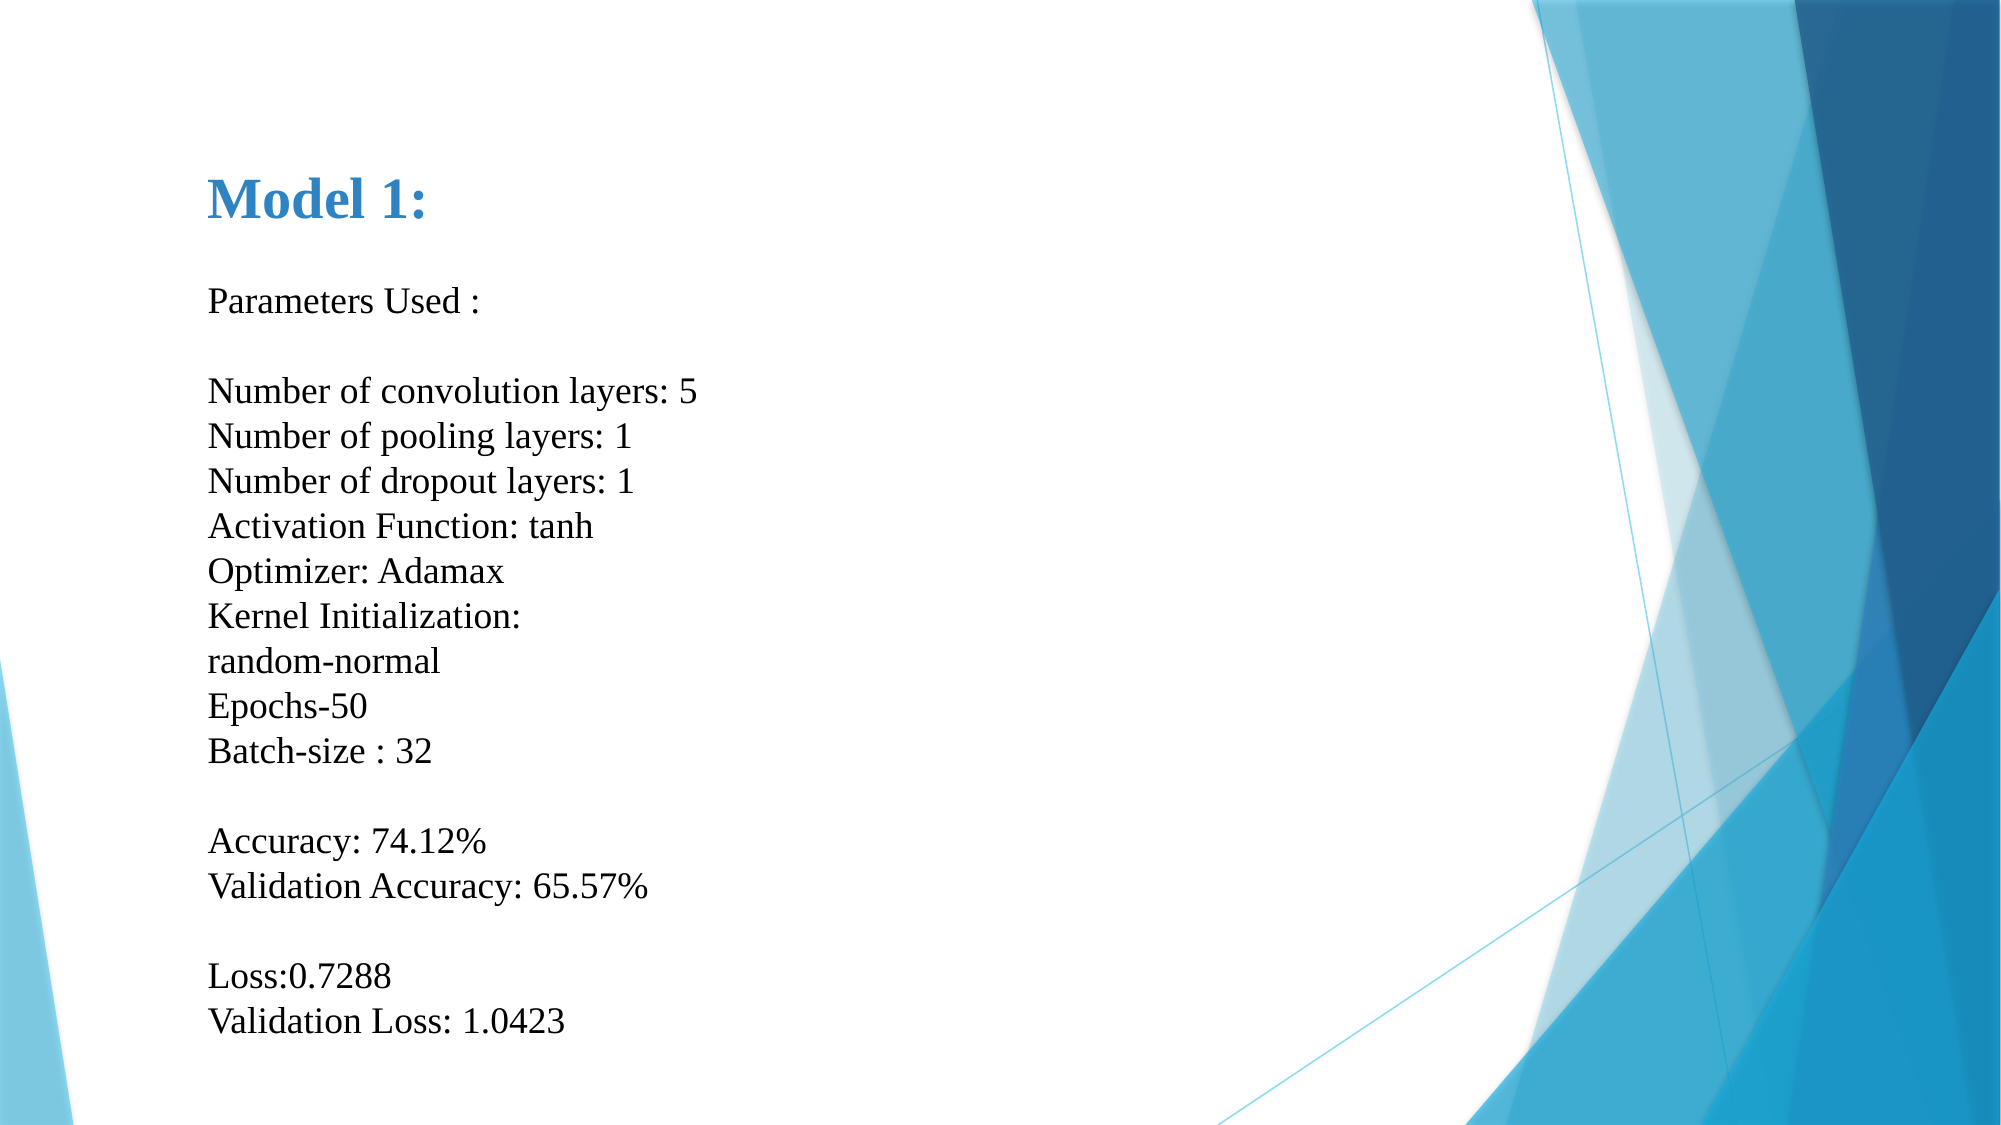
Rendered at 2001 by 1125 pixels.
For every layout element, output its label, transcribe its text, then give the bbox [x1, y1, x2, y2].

text_box Model 1: Parameters Used : Number of convolution layers: 5 Number of pooling layers: 1 Number of dropout layers: 1 Activation Function: tanh Optimizer: Adamax Kernel Initialization: random-normal Epochs-50 Batch-size : 32 Accuracy: 74.12% Validation Accuracy: 65.57% Loss:0.7288 Validation Loss: 1.0423 [192, 153, 1665, 1048]
